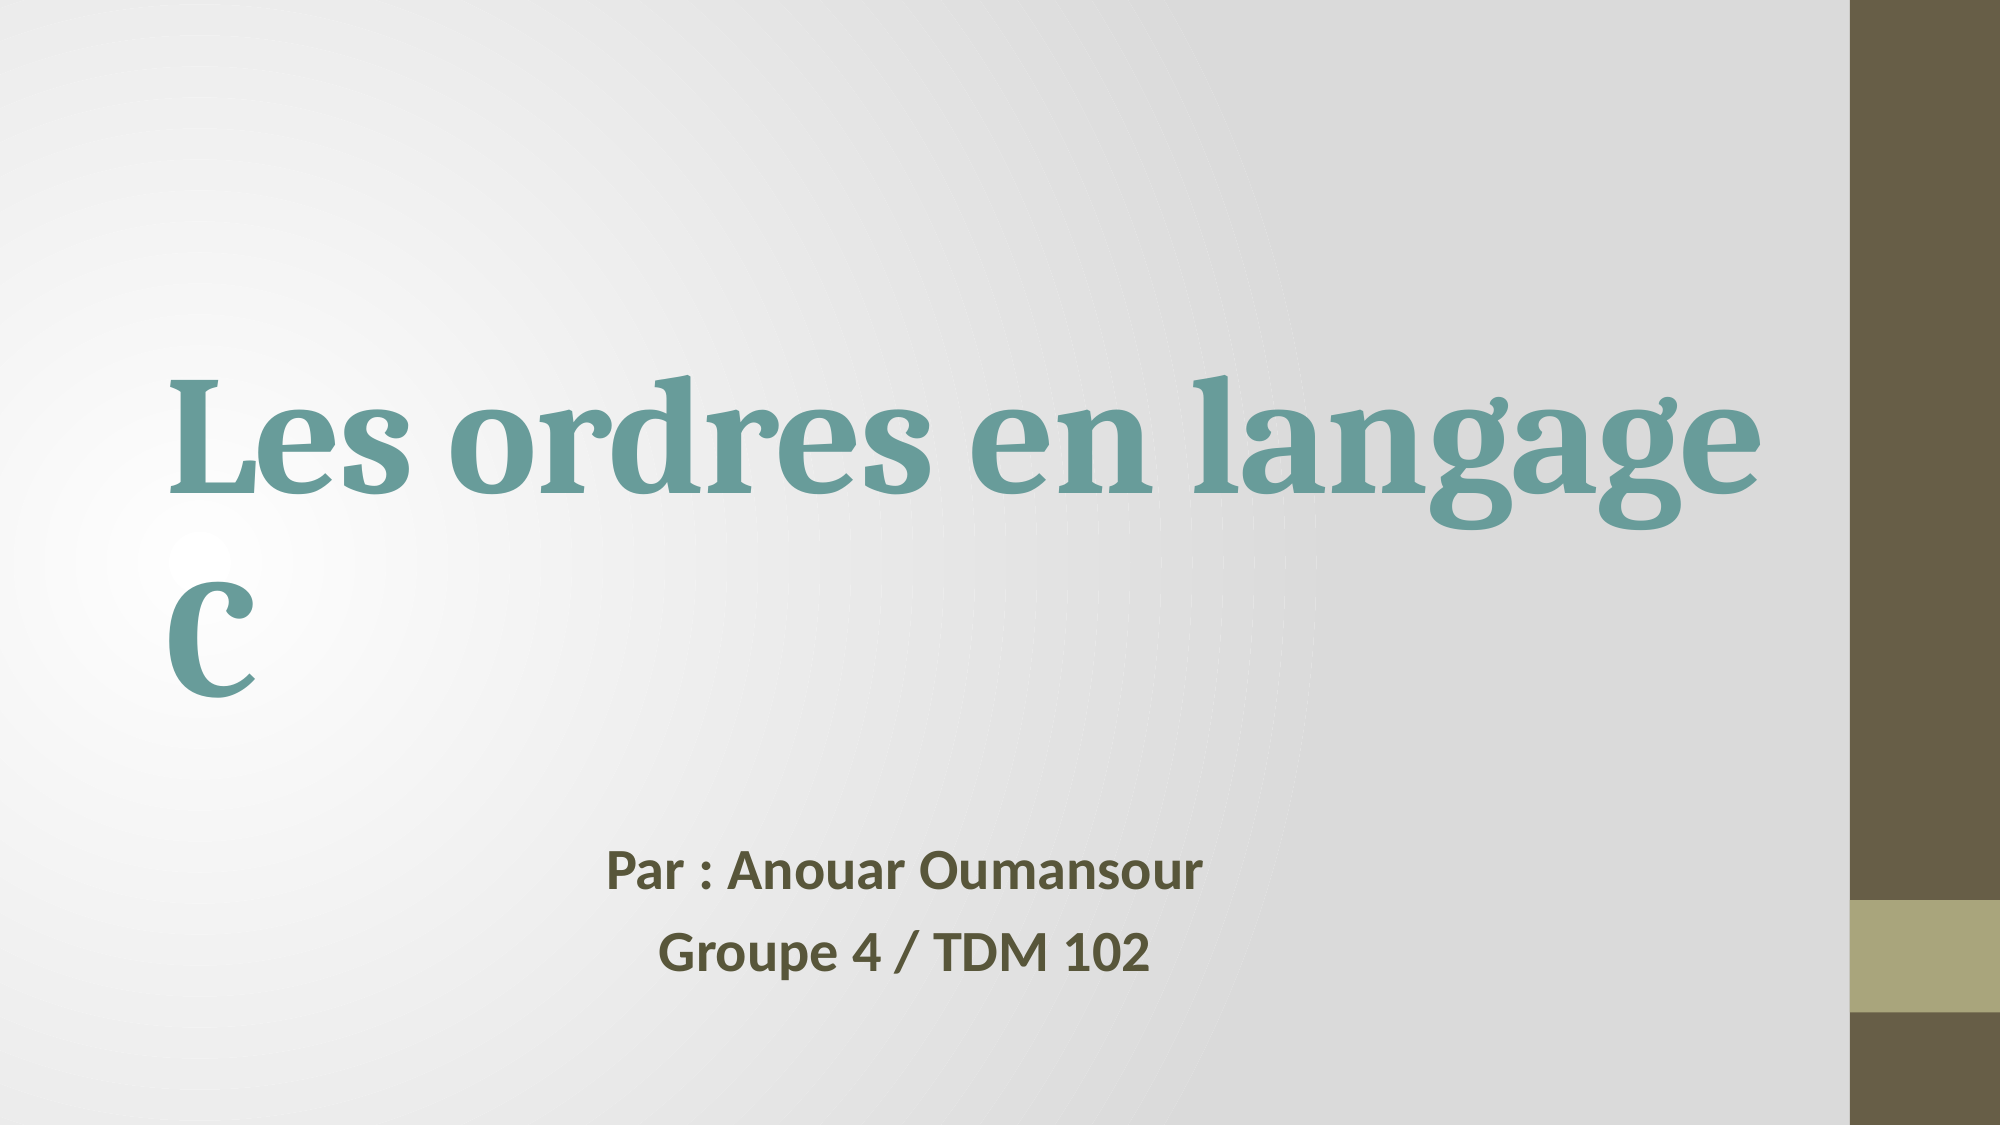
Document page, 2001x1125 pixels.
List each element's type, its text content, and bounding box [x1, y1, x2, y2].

title Les ordres en langage C [150, 312, 1800, 738]
subtitle Par : Anouar Oumansour Groupe 4 / TDM 102 [198, 823, 1612, 999]
